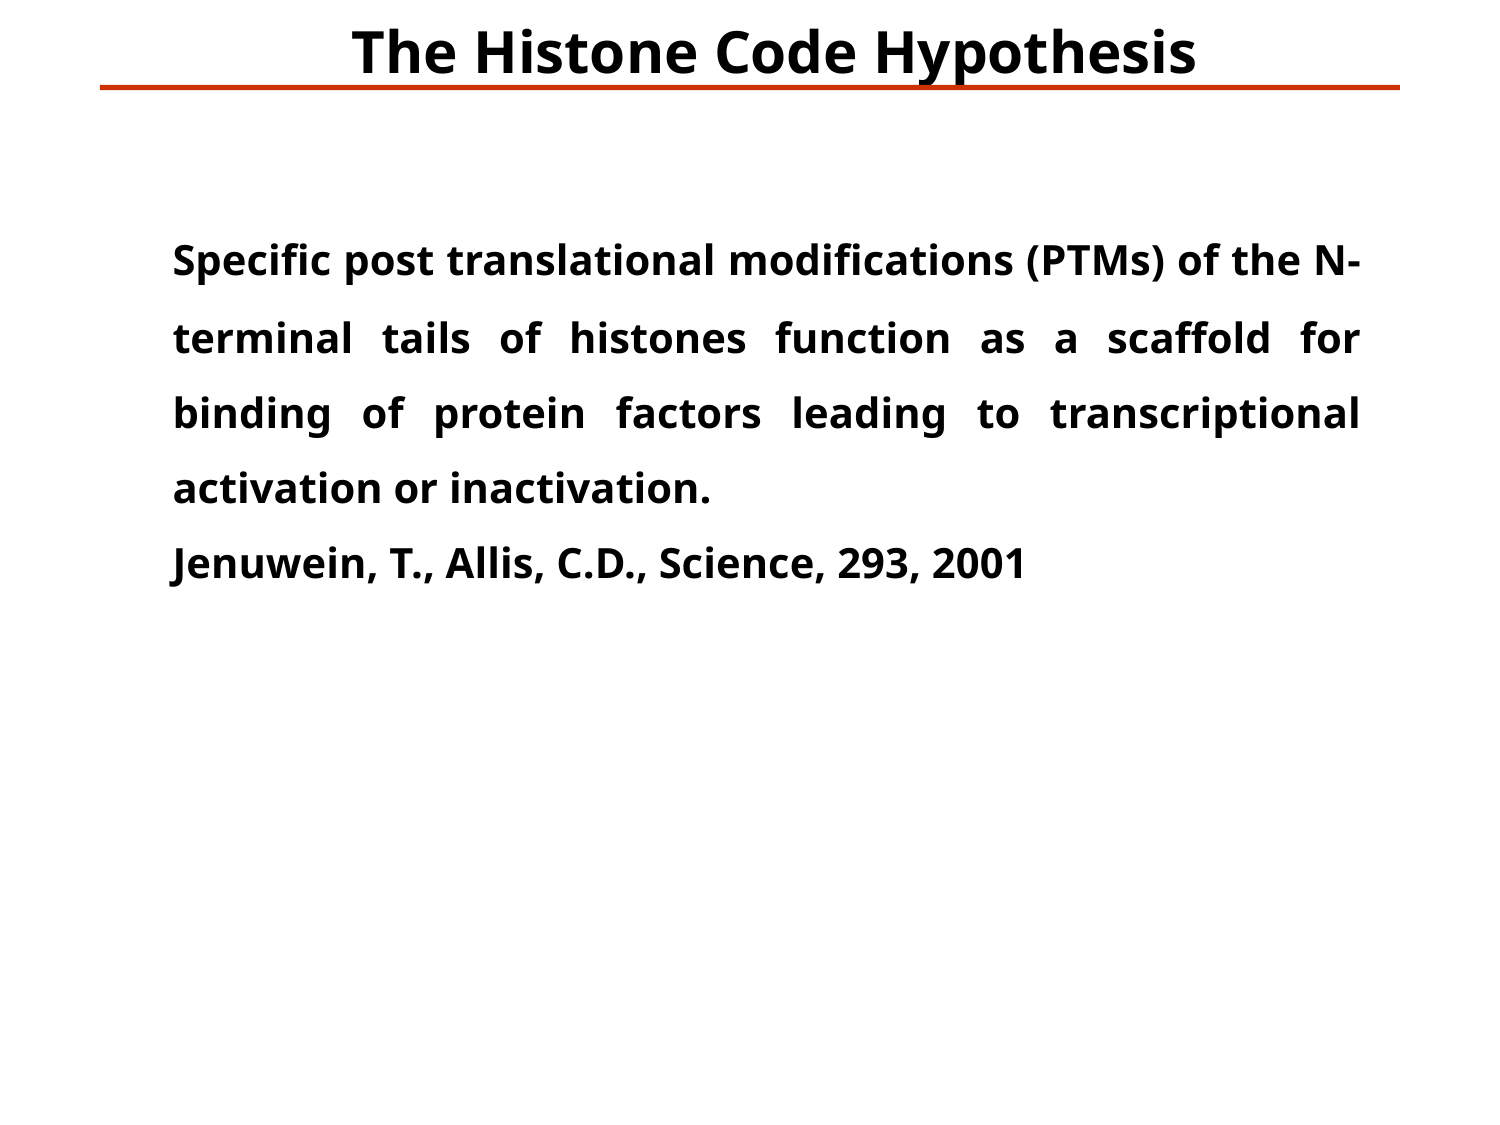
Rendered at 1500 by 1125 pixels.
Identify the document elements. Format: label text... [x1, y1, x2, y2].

text_box The Histone Code Hypothesis [137, 0, 1413, 113]
text_box Specific post translational modifications (PTMs) of the N-terminal tails of histones function as a scaffold for binding of protein factors leading to transcriptional activation or inactivation. Jenuwein, T., Allis, C.D., Science, 293, 2001 [101, 174, 1377, 925]
